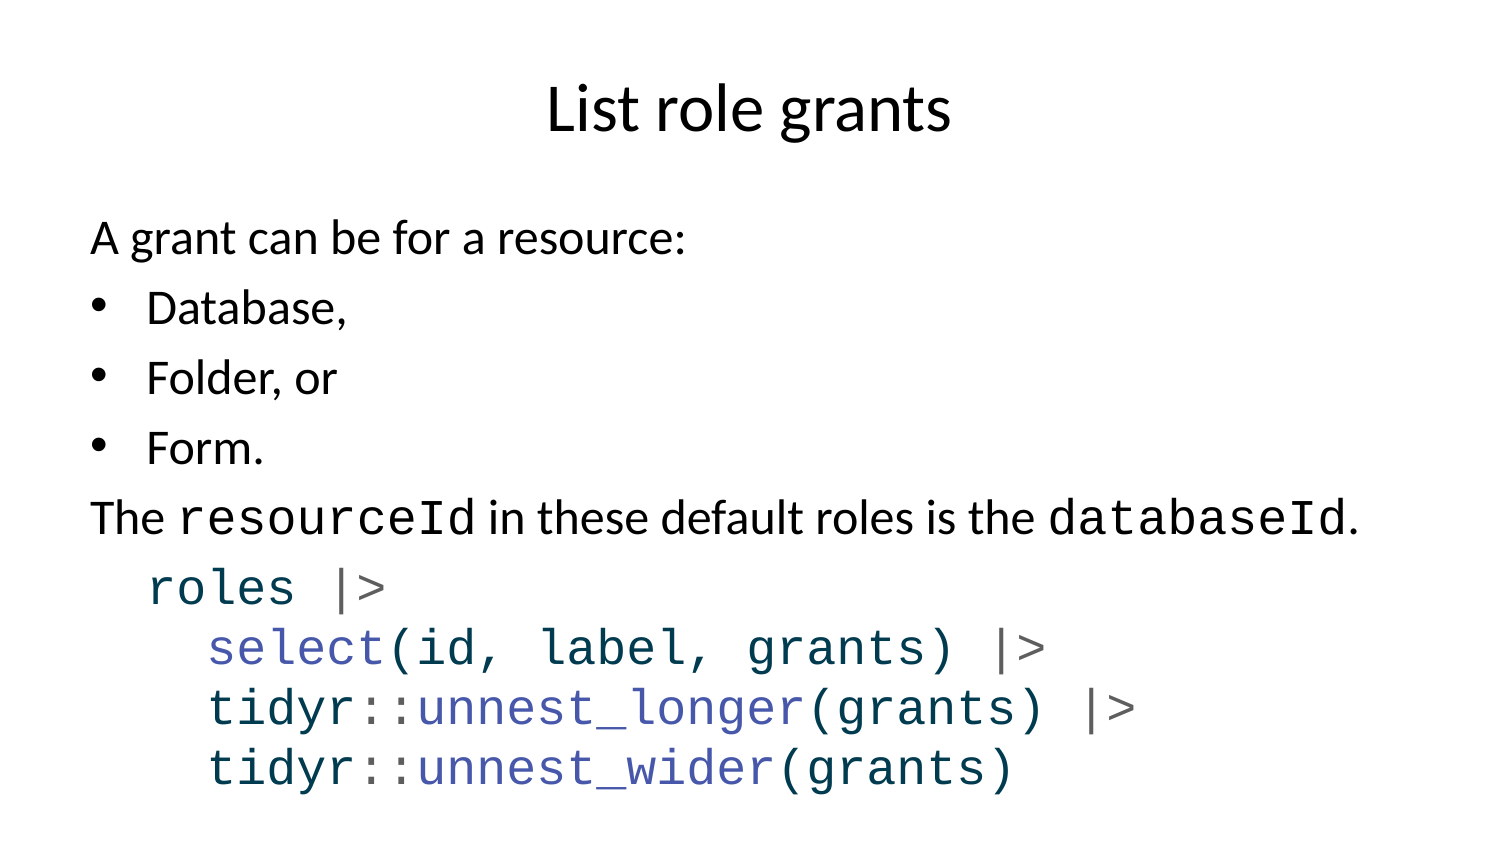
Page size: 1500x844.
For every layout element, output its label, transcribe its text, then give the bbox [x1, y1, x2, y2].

list A grant can be for a resource: Database, Folder, or Form. The resourceId in these default roles is the databaseId. roles |> select(id, label, grants) |> tidyr::unnest_longer(grants) |> tidyr::unnest_wider(grants) [75, 196, 1425, 754]
title List role grants [75, 33, 1425, 175]
